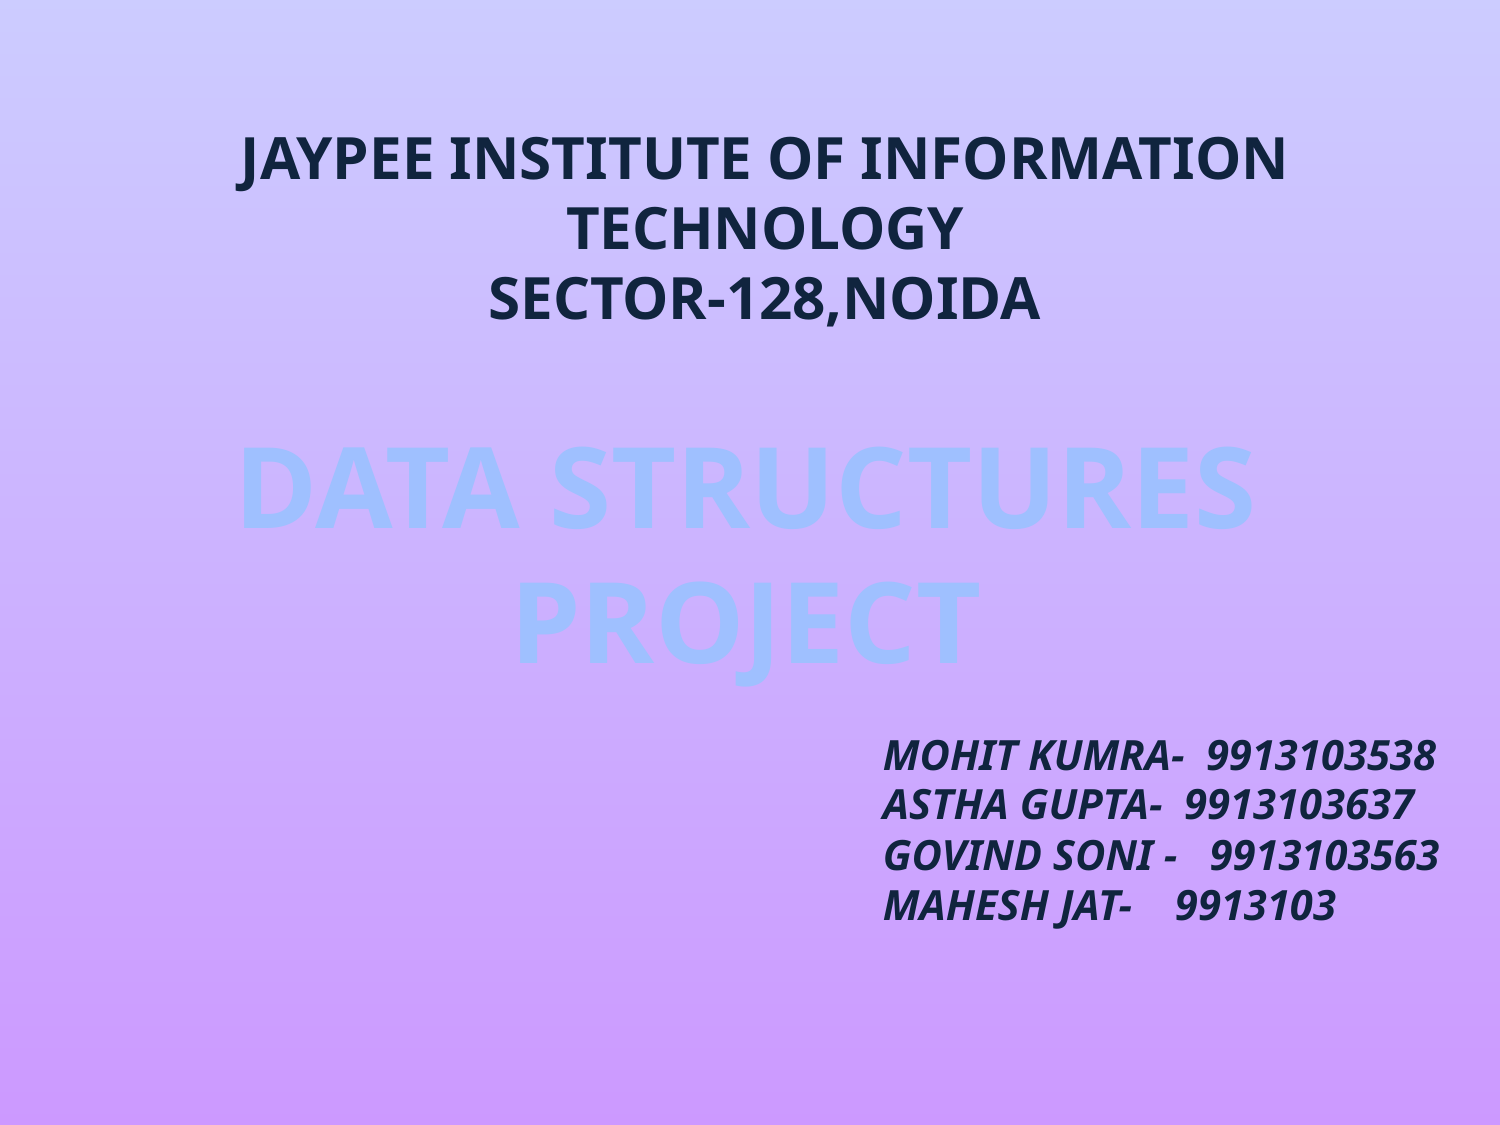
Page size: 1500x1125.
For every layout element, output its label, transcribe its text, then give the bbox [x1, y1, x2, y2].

text_box MOHIT KUMRA- 9913103538 ASTHA GUPTA- 9913103637 GOVIND SONI - 9913103563 MAHESH JAT- 9913103 [868, 720, 1483, 936]
text_box JAYPEE INSTITUTE OF INFORMATION TECHNOLOGY SECTOR-128,NOIDA [76, 113, 1454, 339]
text_box DATA STRUCTURES PROJECT [102, 408, 1390, 694]
